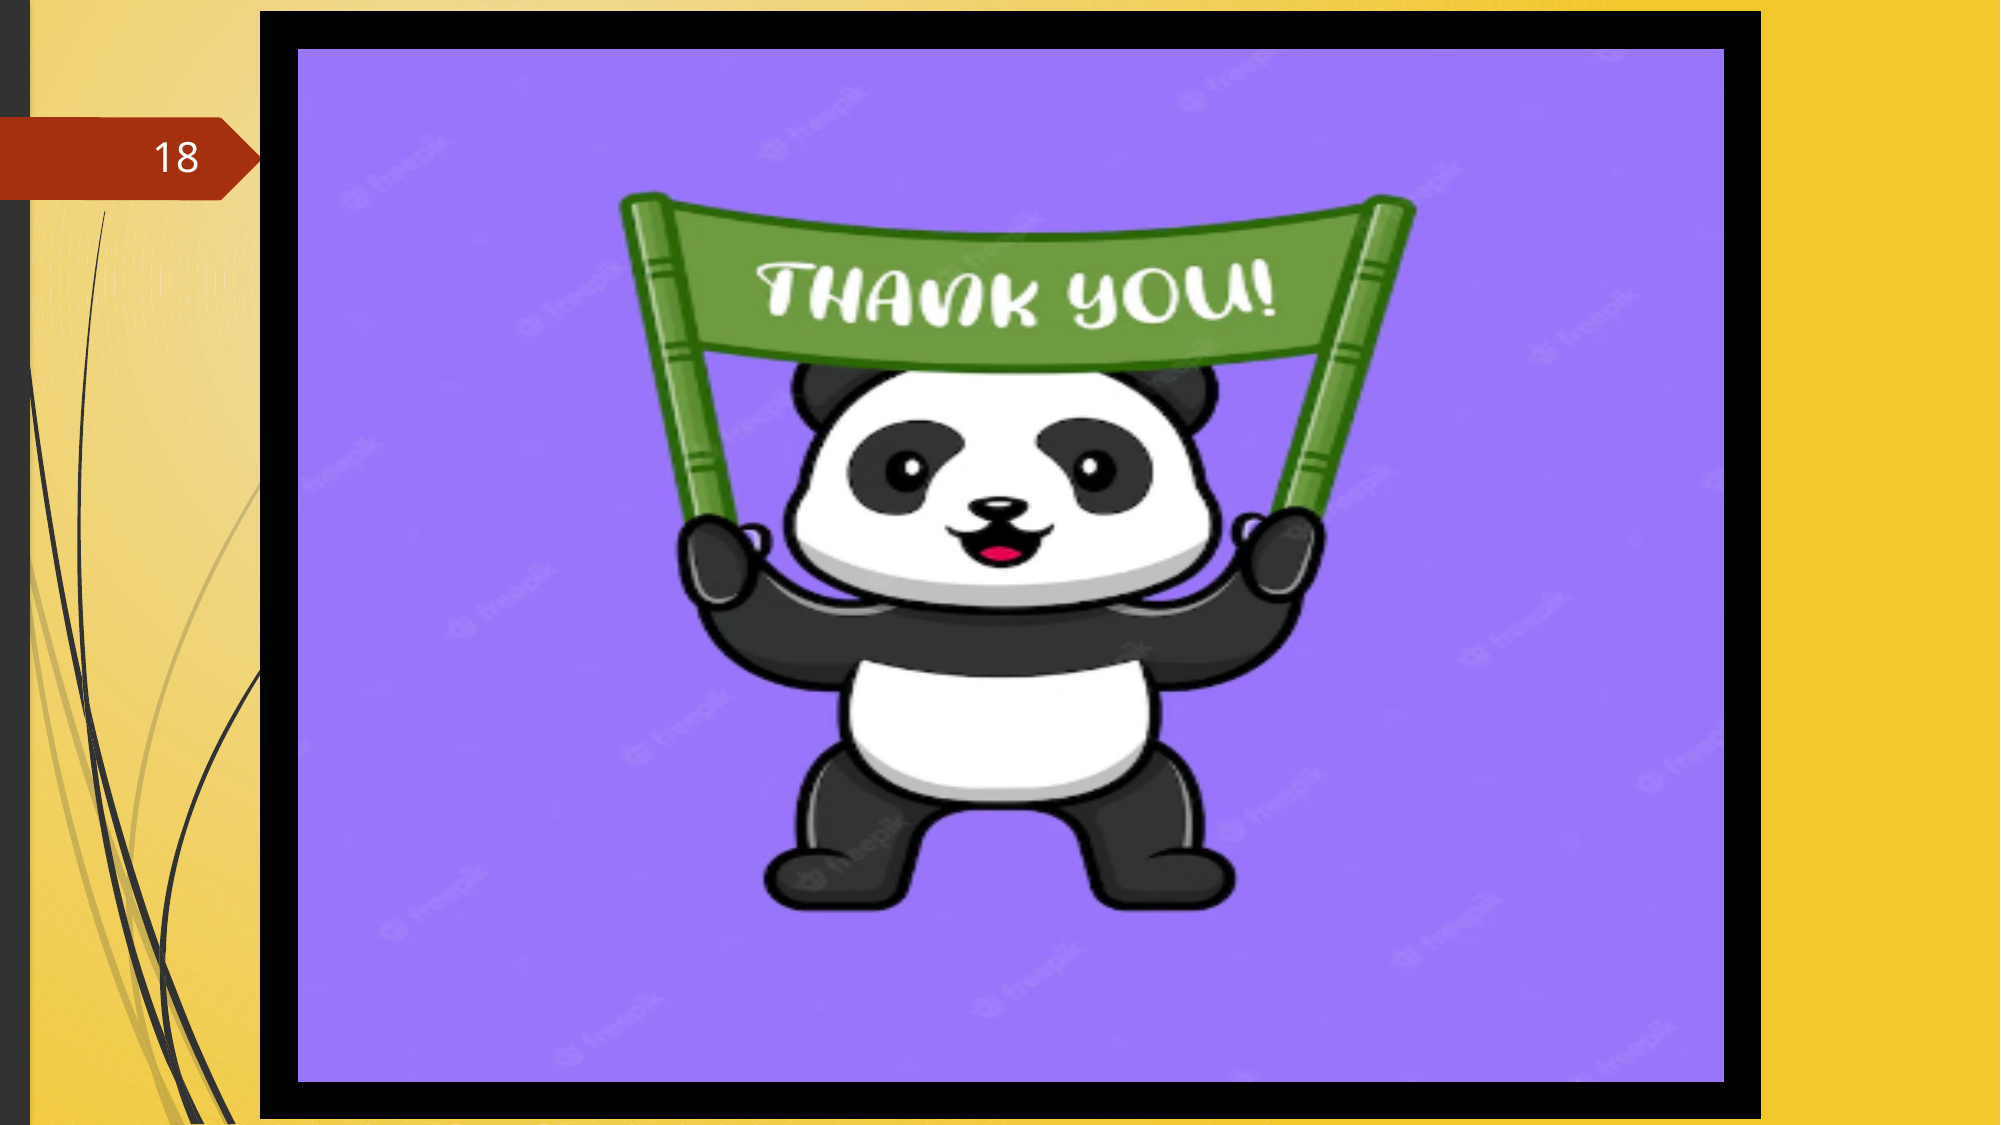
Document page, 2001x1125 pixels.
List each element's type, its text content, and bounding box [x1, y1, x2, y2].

slide_number 18 [87, 129, 216, 190]
picture [297, 48, 1725, 1082]
